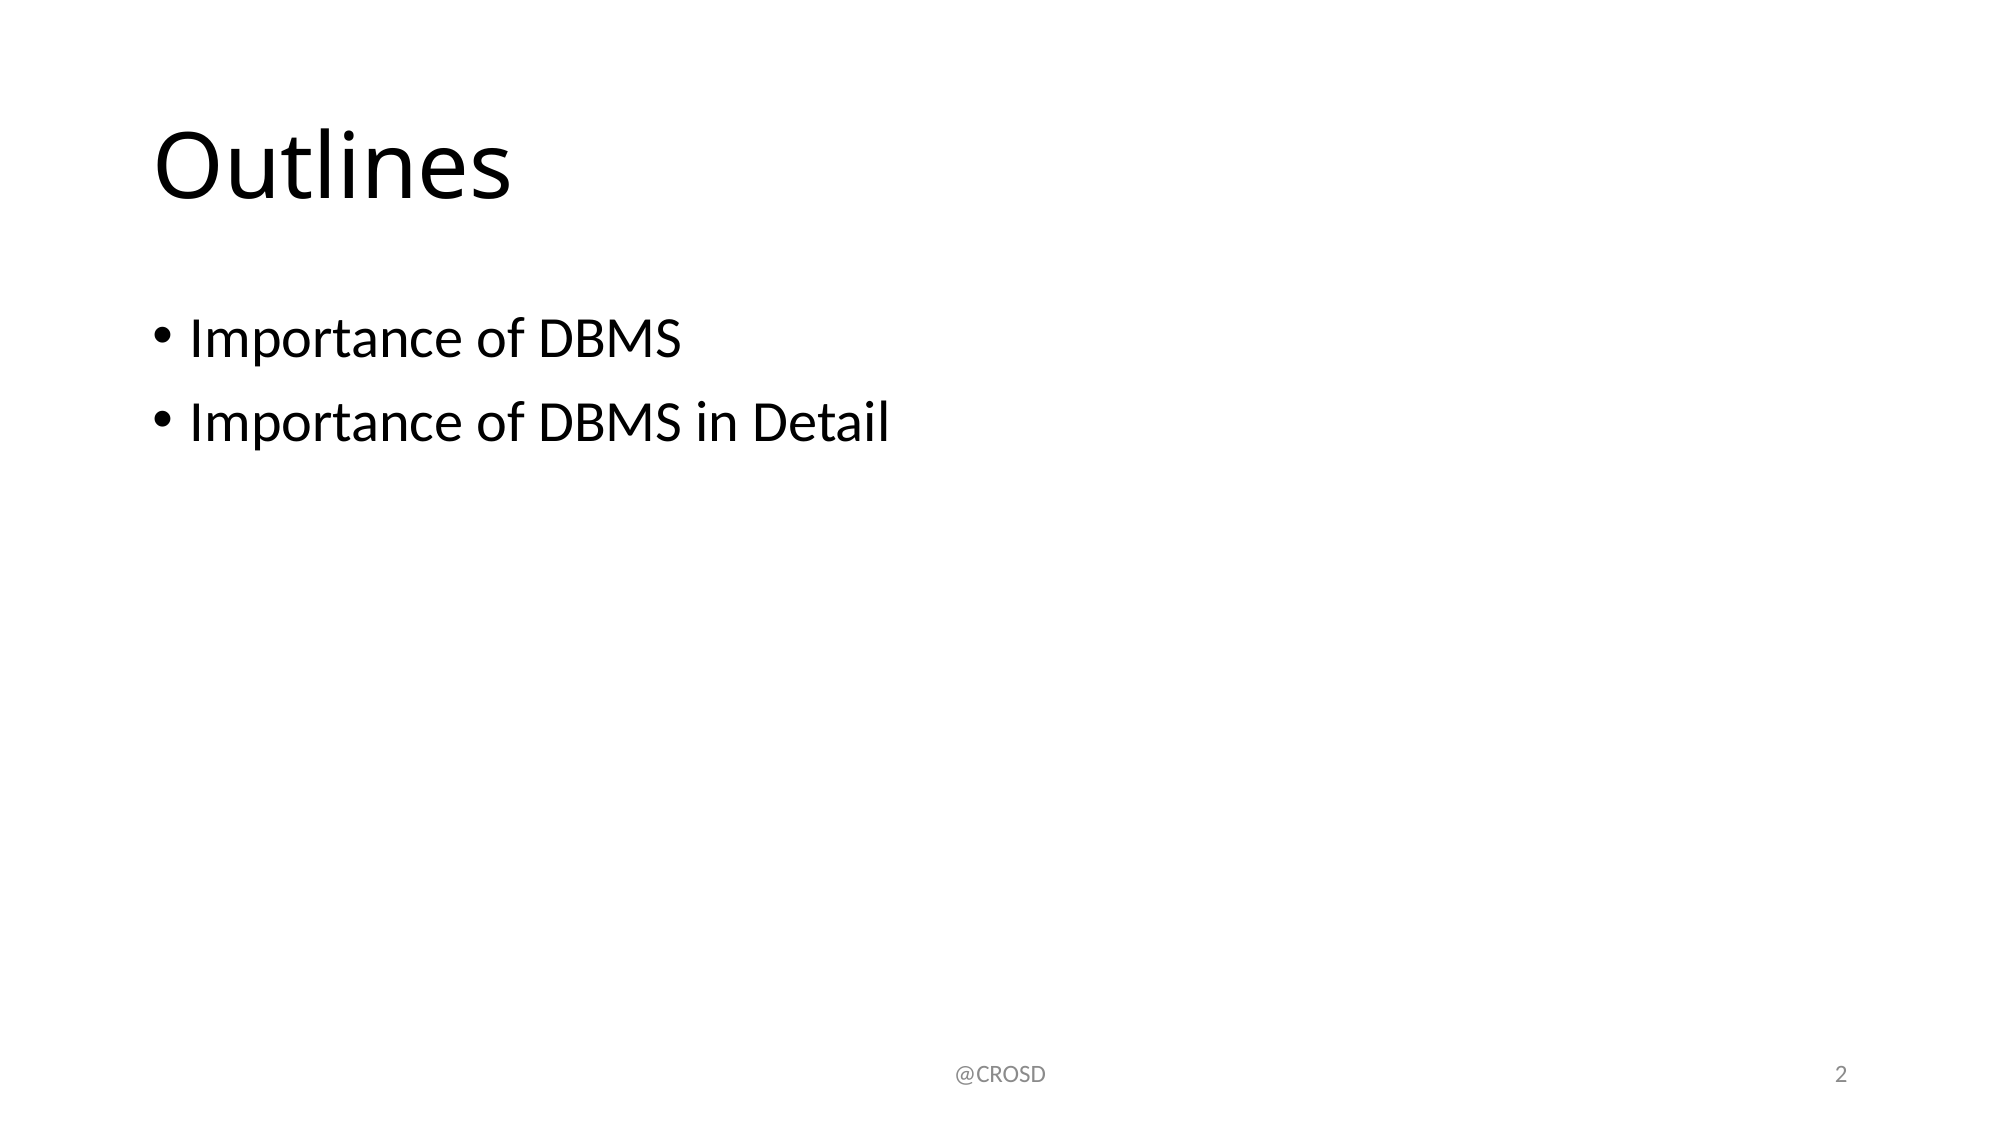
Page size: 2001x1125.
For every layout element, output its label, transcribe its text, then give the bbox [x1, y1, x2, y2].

list Importance of DBMS Importance of DBMS in Detail [137, 299, 1863, 1014]
slide_number 2 [1412, 1042, 1863, 1103]
footer @CROSD [662, 1042, 1338, 1103]
title Outlines [137, 59, 1863, 278]
